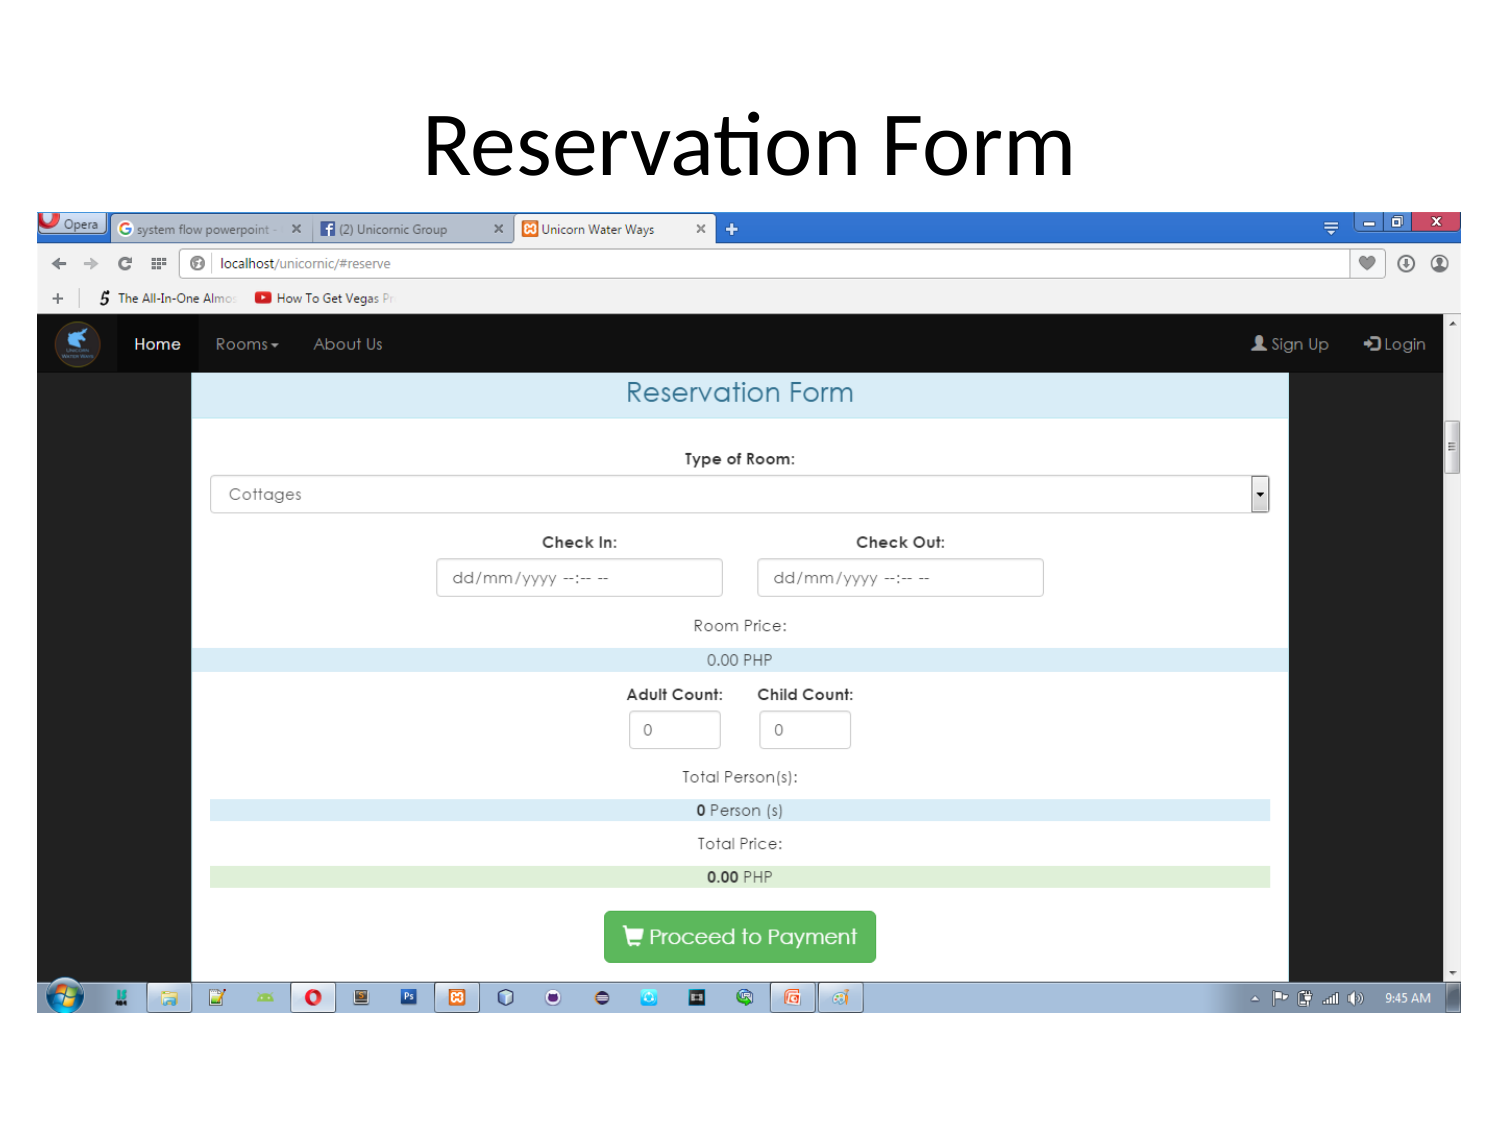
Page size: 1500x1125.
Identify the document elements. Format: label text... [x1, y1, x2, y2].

picture [37, 212, 1461, 1013]
title Reservation Form [75, 45, 1425, 210]
